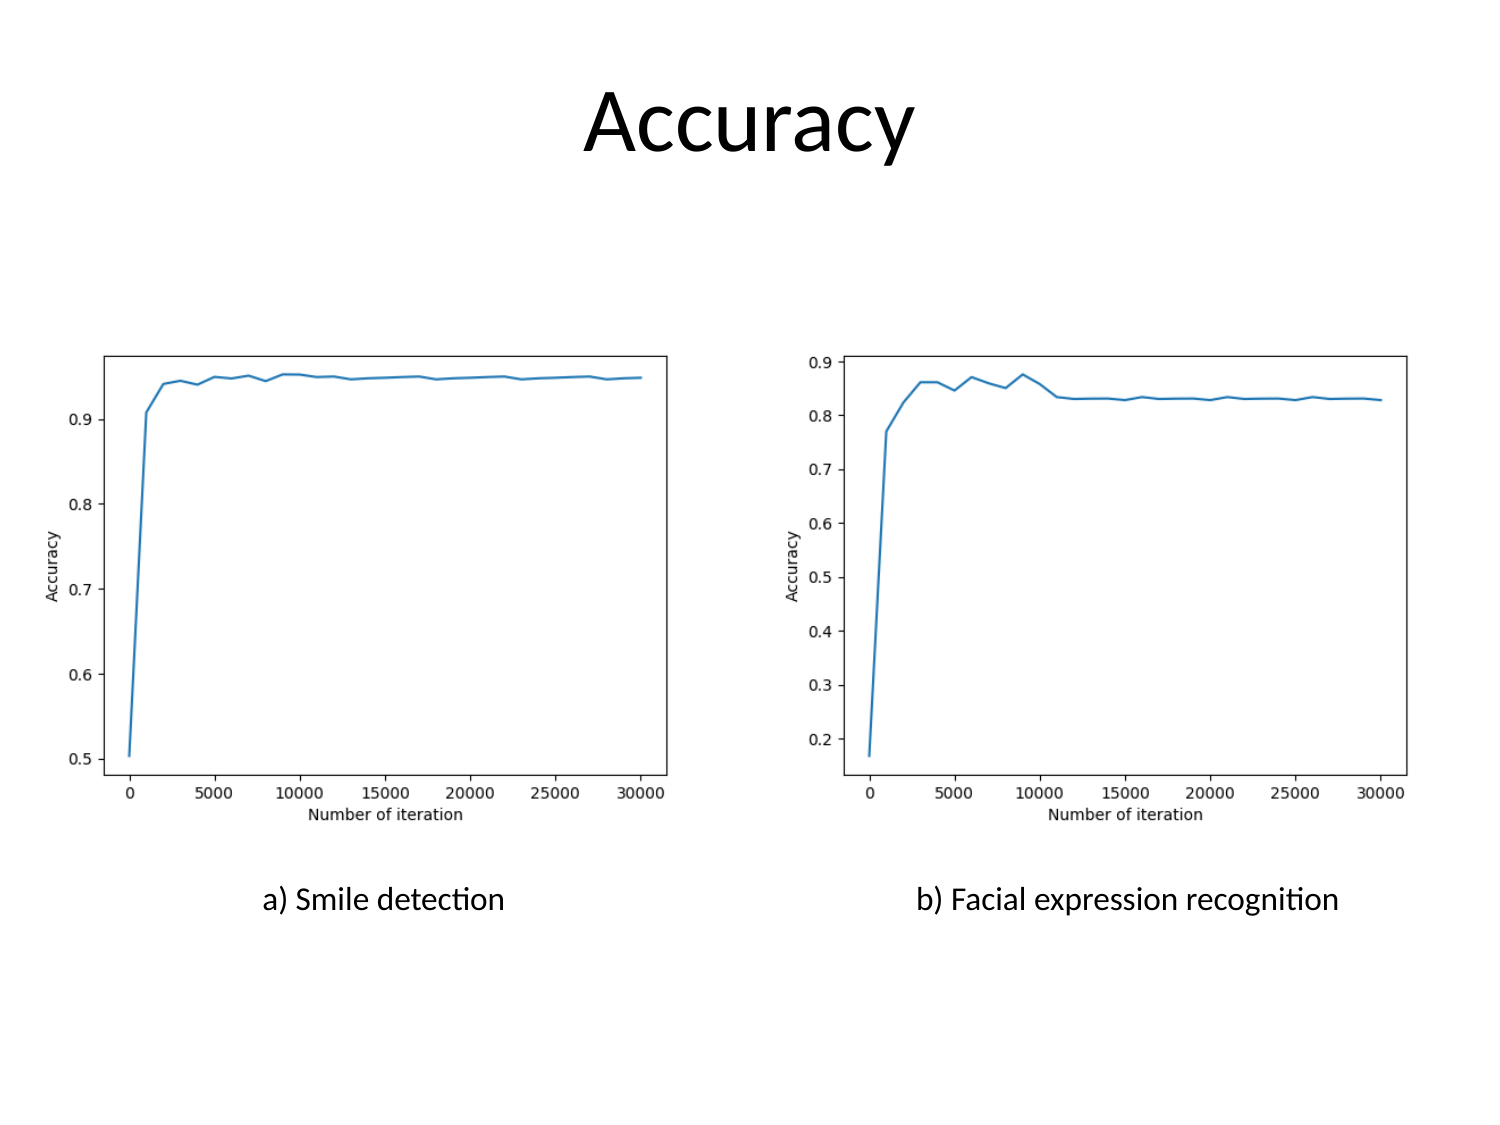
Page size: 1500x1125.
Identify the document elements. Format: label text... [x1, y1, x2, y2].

text_box a) Smile detection [76, 869, 691, 925]
picture [12, 290, 739, 835]
text_box b) Facial expression recognition [820, 869, 1436, 925]
title Accuracy [17, 45, 1483, 185]
picture [753, 290, 1479, 835]
